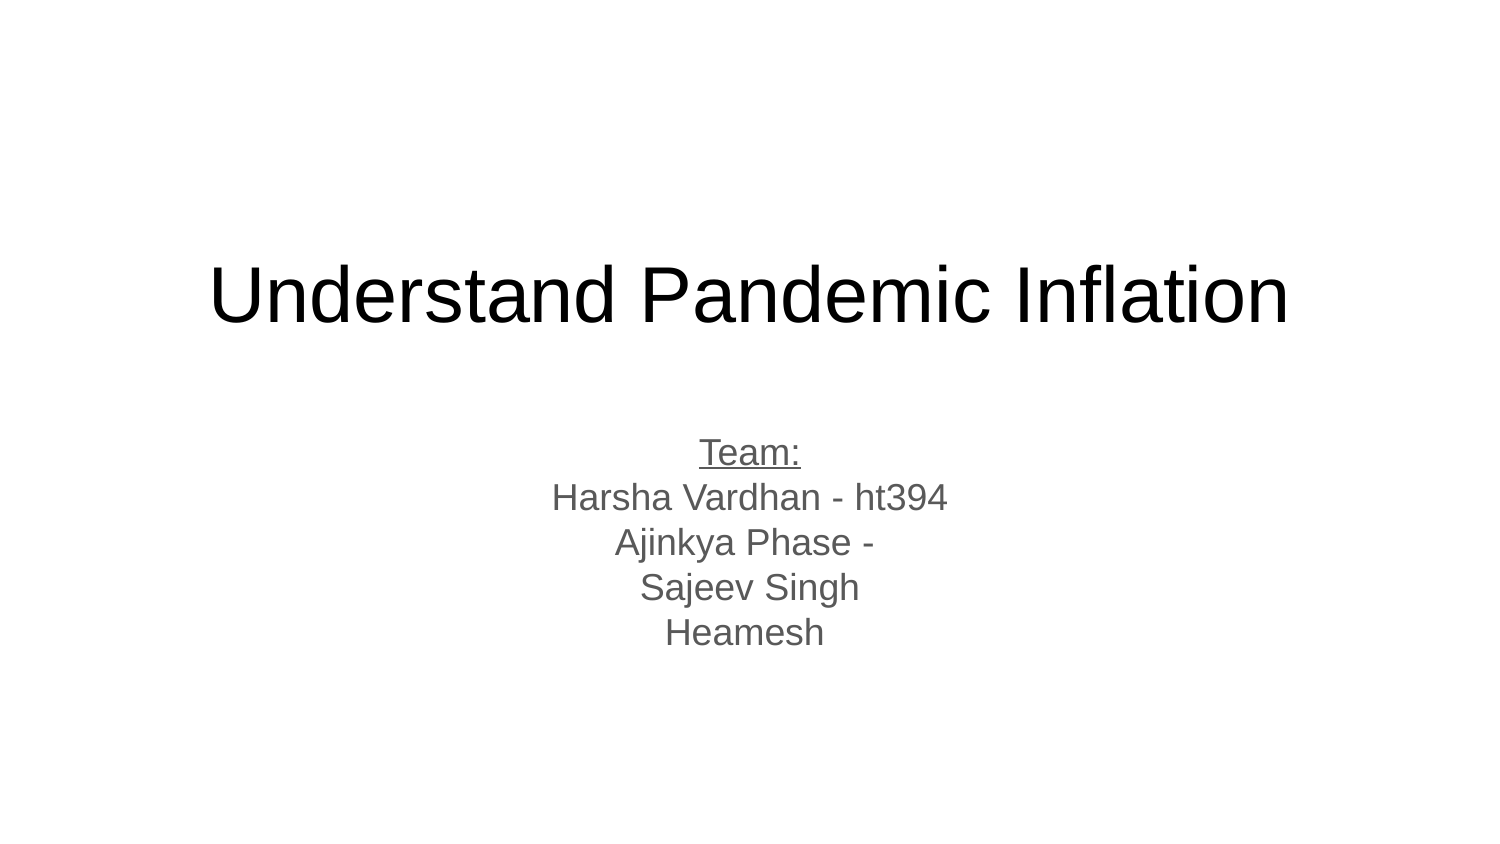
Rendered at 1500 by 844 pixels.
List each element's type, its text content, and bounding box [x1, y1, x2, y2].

title Understand Pandemic Inflation [51, 122, 1449, 412]
subtitle Team: Harsha Vardhan - ht394 Ajinkya Phase - Sajeev Singh Heamesh [51, 412, 1449, 543]
